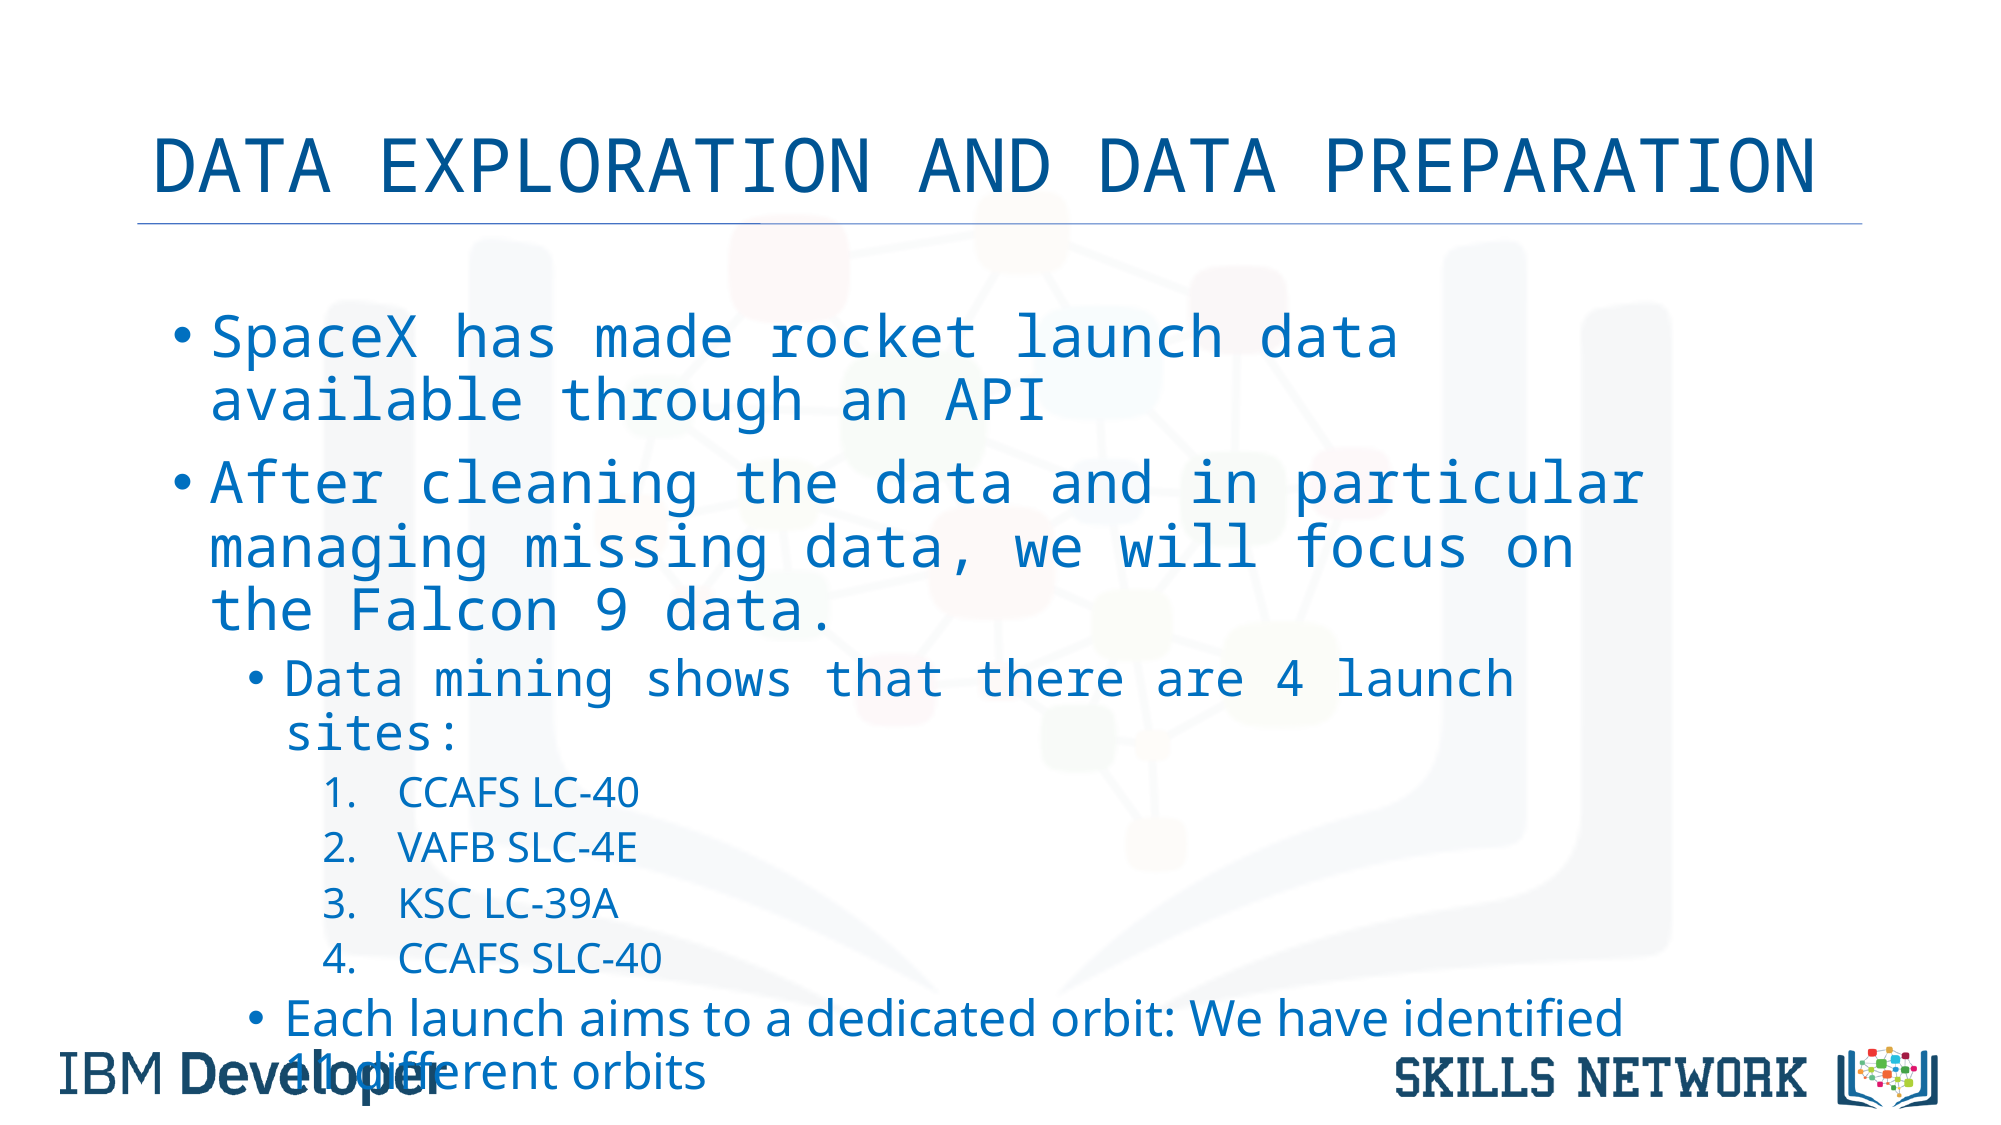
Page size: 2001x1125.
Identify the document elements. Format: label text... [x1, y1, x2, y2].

picture [55, 1045, 459, 1108]
list SpaceX has made rocket launch data available through an API After cleaning the data and in particular managing missing data, we will focus on the Falcon 9 data. Data mining shows that there are 4 launch sites: CCAFS LC-40 VAFB SLC-4E KSC LC-39A CCAFS SLC-40 Each launch aims to a dedicated orbit: We have identified 11 different orbits [157, 299, 1685, 1014]
picture [1390, 1045, 1945, 1111]
title DATA EXPLORATION AND DATA PREPARATION [137, 59, 1863, 278]
